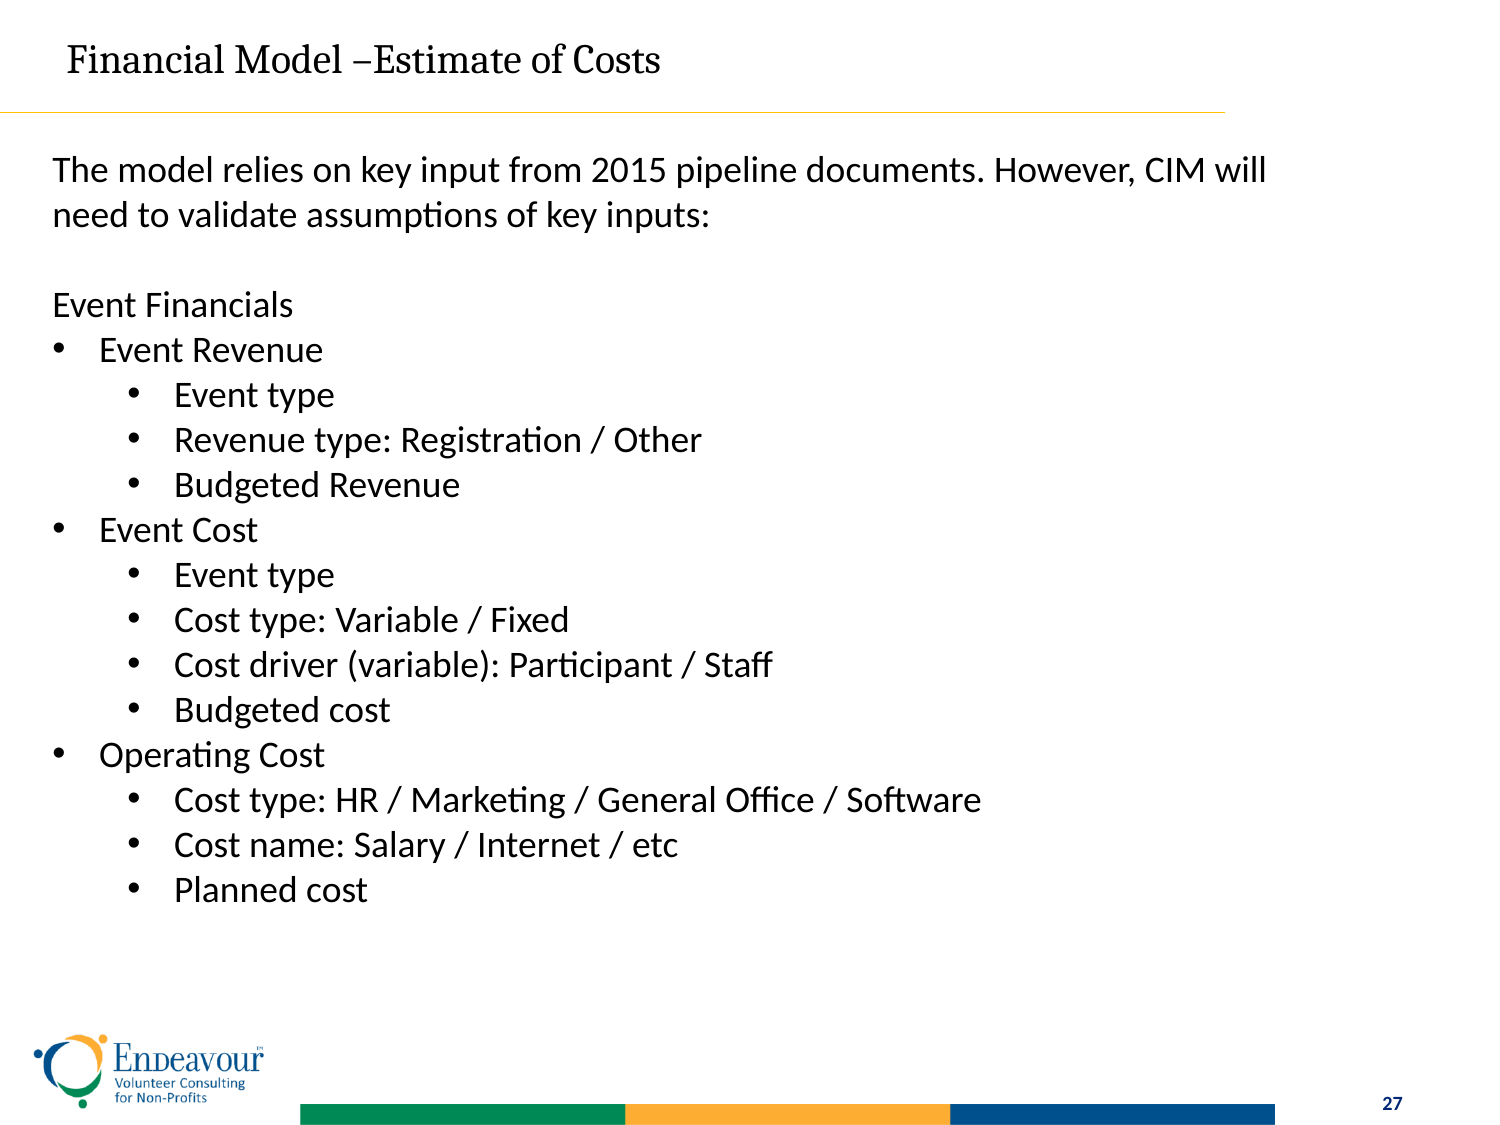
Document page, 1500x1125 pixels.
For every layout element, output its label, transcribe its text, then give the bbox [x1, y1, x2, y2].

picture [24, 1015, 1275, 1125]
text_box The model relies on key input from 2015 pipeline documents. However, CIM will need to validate assumptions of key inputs: Event Financials Event Revenue Event type Revenue type: Registration / Other Budgeted Revenue Event Cost Event type Cost type: Variable / Fixed Cost driver (variable): Participant / Staff Budgeted cost Operating Cost Cost type: HR / Marketing / General Office / Software Cost name: Salary / Internet / etc Planned cost [37, 137, 1350, 918]
text_box Financial Model –Estimate of Costs [51, 24, 677, 90]
